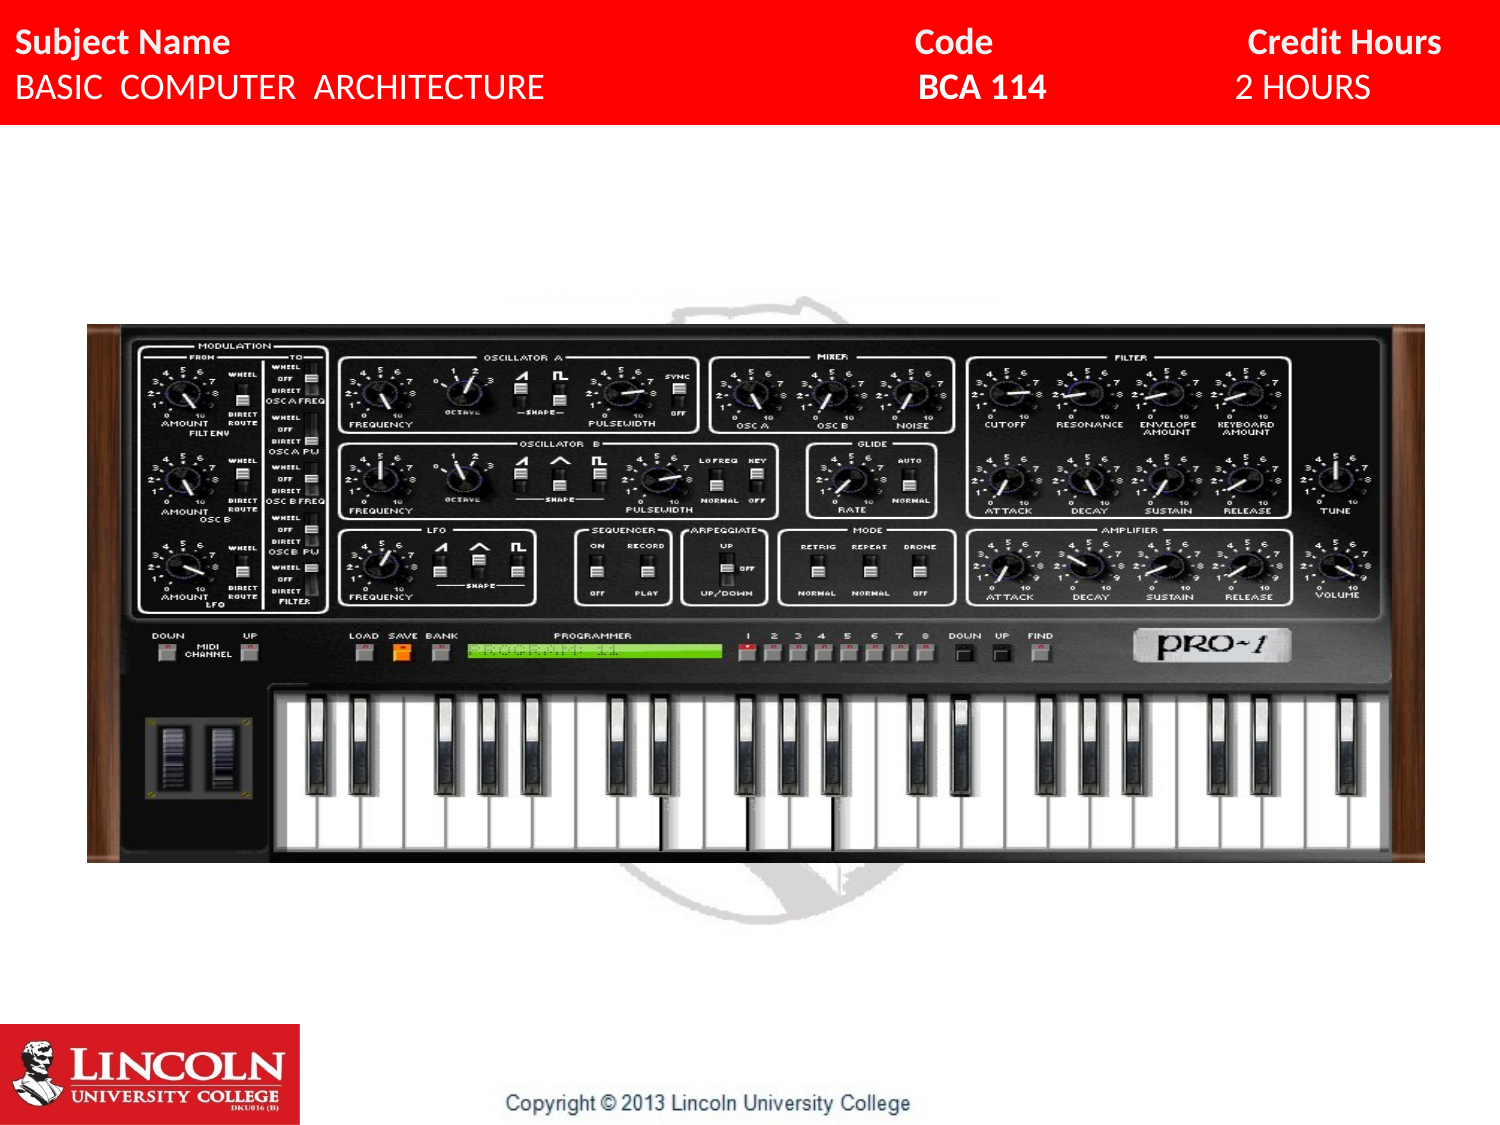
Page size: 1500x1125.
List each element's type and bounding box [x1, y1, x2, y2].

picture [0, 1024, 300, 1125]
picture [487, 1082, 936, 1125]
picture [87, 287, 1426, 950]
